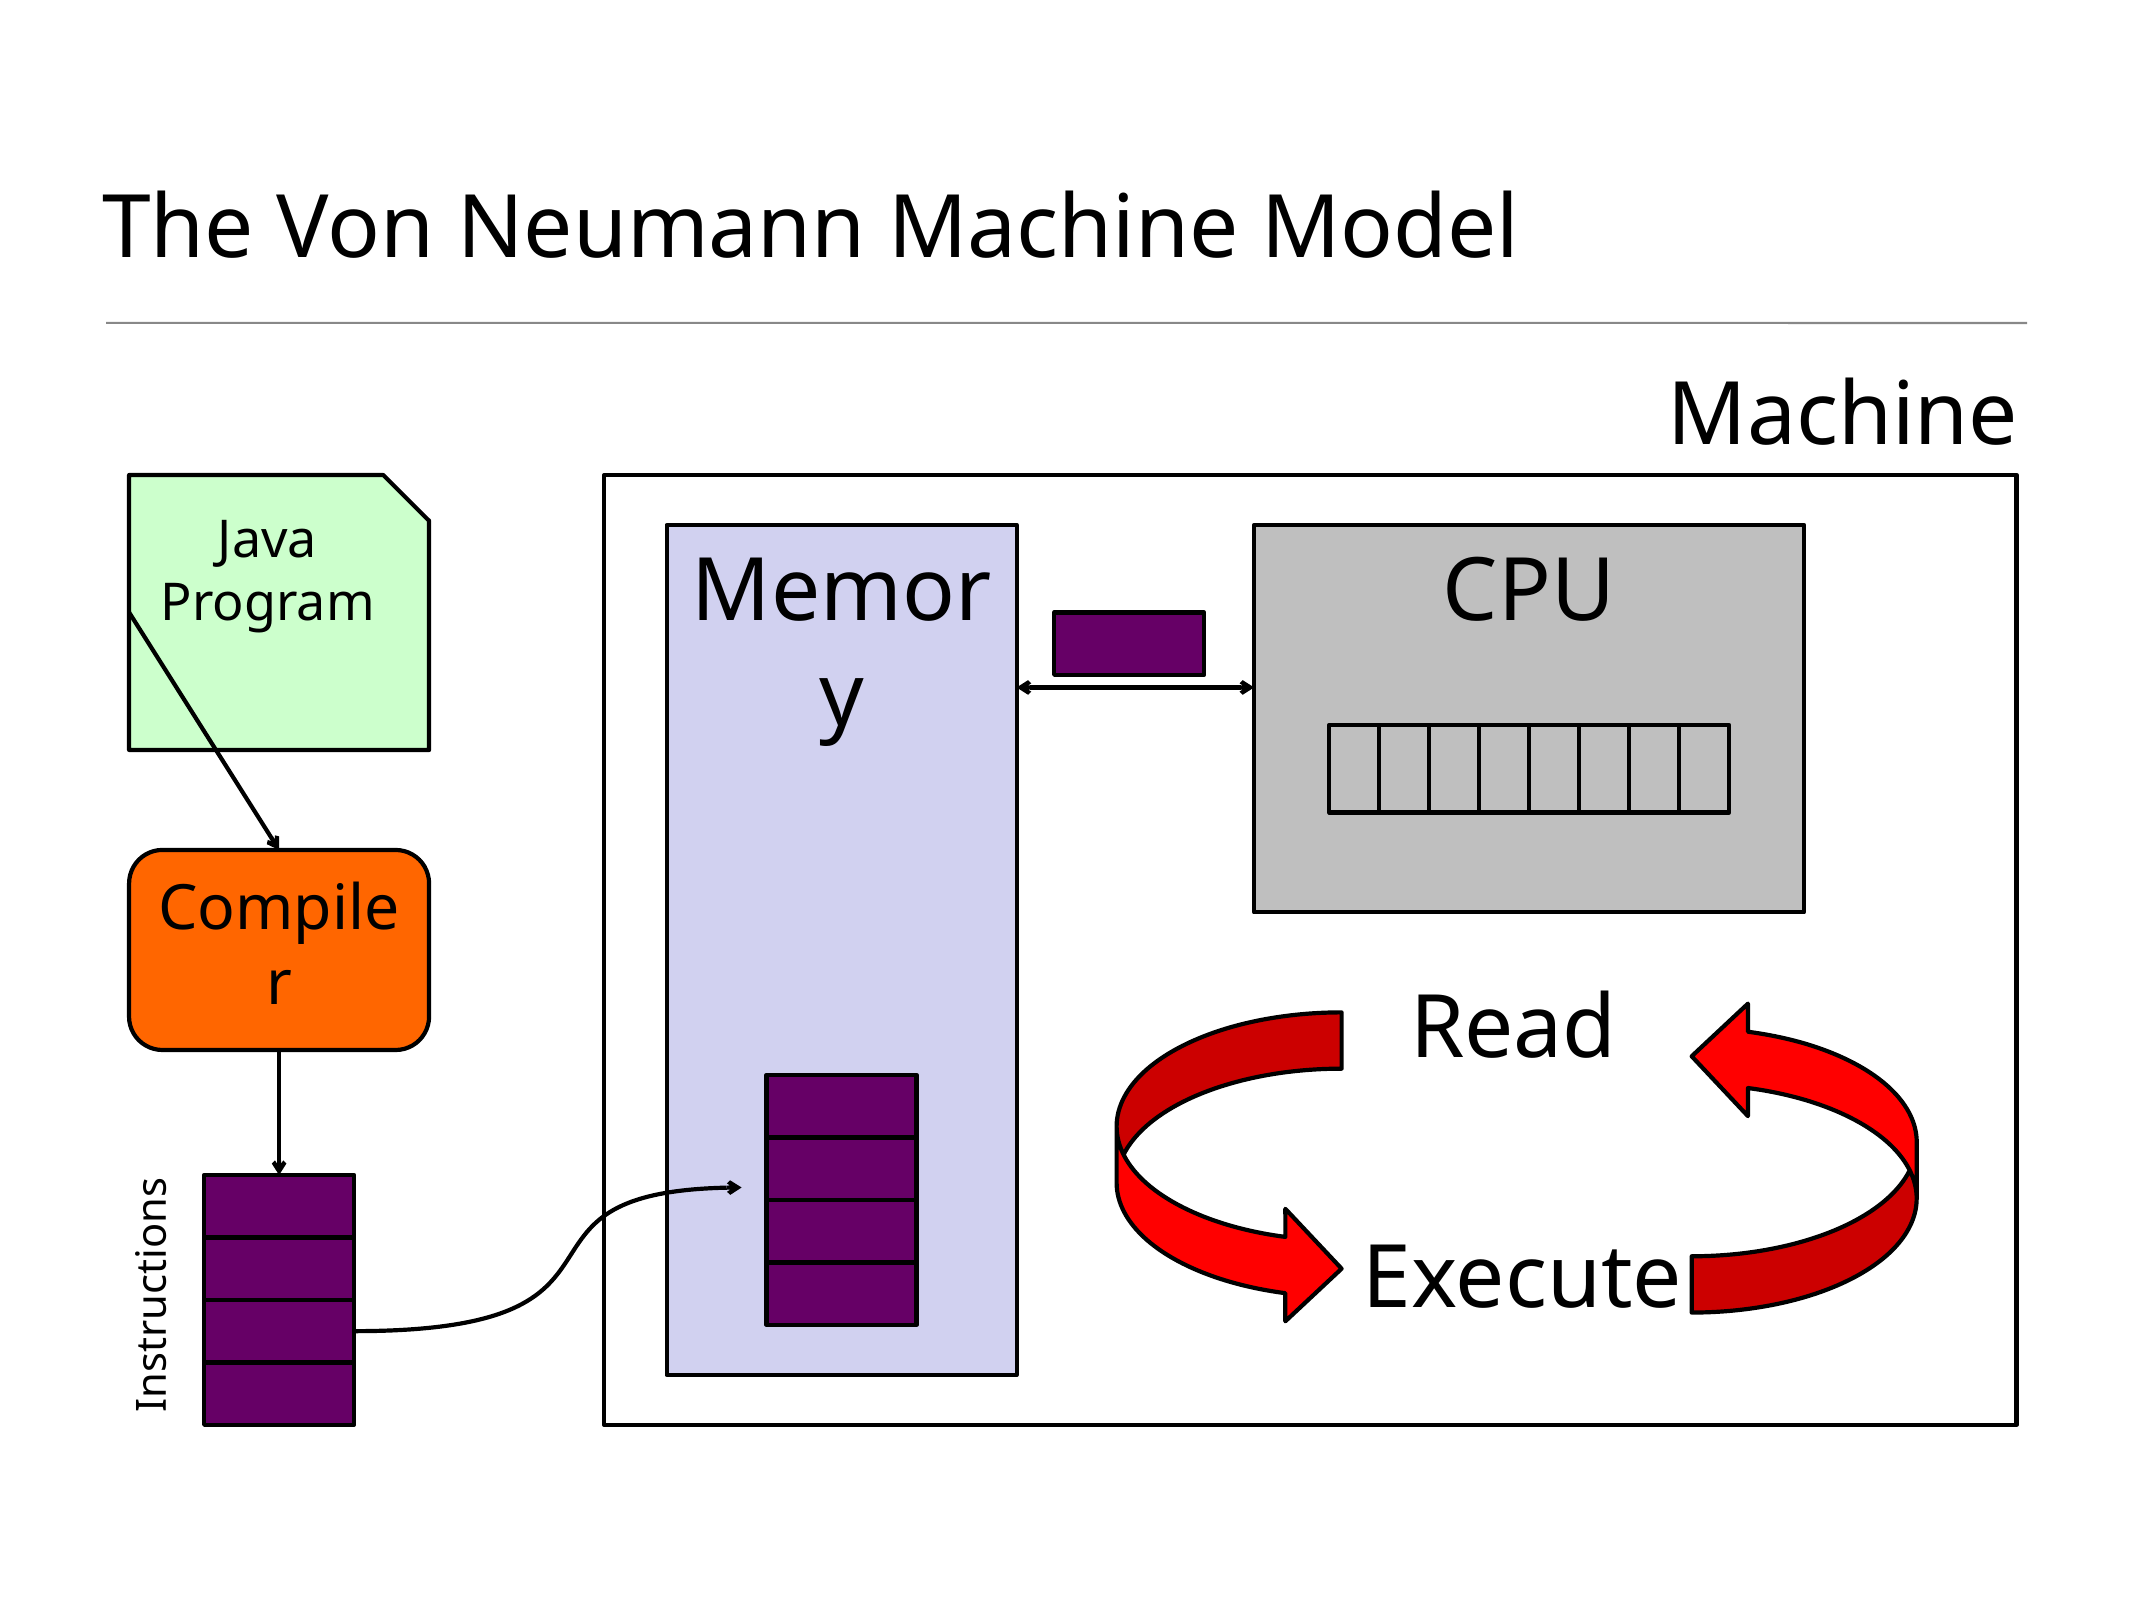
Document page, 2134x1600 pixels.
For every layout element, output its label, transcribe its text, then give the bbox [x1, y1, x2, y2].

text_box [204, 1174, 355, 1237]
text_box [1329, 724, 1379, 813]
text_box [766, 1199, 917, 1262]
text_box CPU [1254, 524, 1805, 913]
text_box [766, 1074, 917, 1137]
text_box [1579, 724, 1629, 813]
text_box Machine [1653, 349, 2033, 470]
text_box [1054, 612, 1205, 675]
text_box [604, 474, 2017, 1425]
text_box [204, 1237, 348, 1299]
text_box [204, 1362, 355, 1425]
text_box [1529, 724, 1579, 813]
text_box Execute [1347, 1212, 1697, 1333]
text_box [766, 1262, 917, 1325]
text_box Read [1395, 962, 1632, 1083]
title The Von Neumann Machine Model [93, 54, 2040, 284]
text_box Compiler [129, 849, 430, 1051]
text_box Java Program [129, 474, 430, 751]
text_box [1679, 724, 1730, 813]
text_box [766, 1137, 917, 1199]
text_box Memory [666, 525, 1017, 1375]
text_box [1116, 1012, 1342, 1322]
text_box [1429, 724, 1479, 813]
text_box [204, 1299, 355, 1362]
text_box [1629, 724, 1679, 813]
text_box Instructions [116, 1163, 182, 1428]
text_box [1379, 724, 1429, 813]
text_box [353, 1187, 742, 1332]
text_box [1479, 724, 1529, 813]
text_box [1691, 1003, 1917, 1313]
